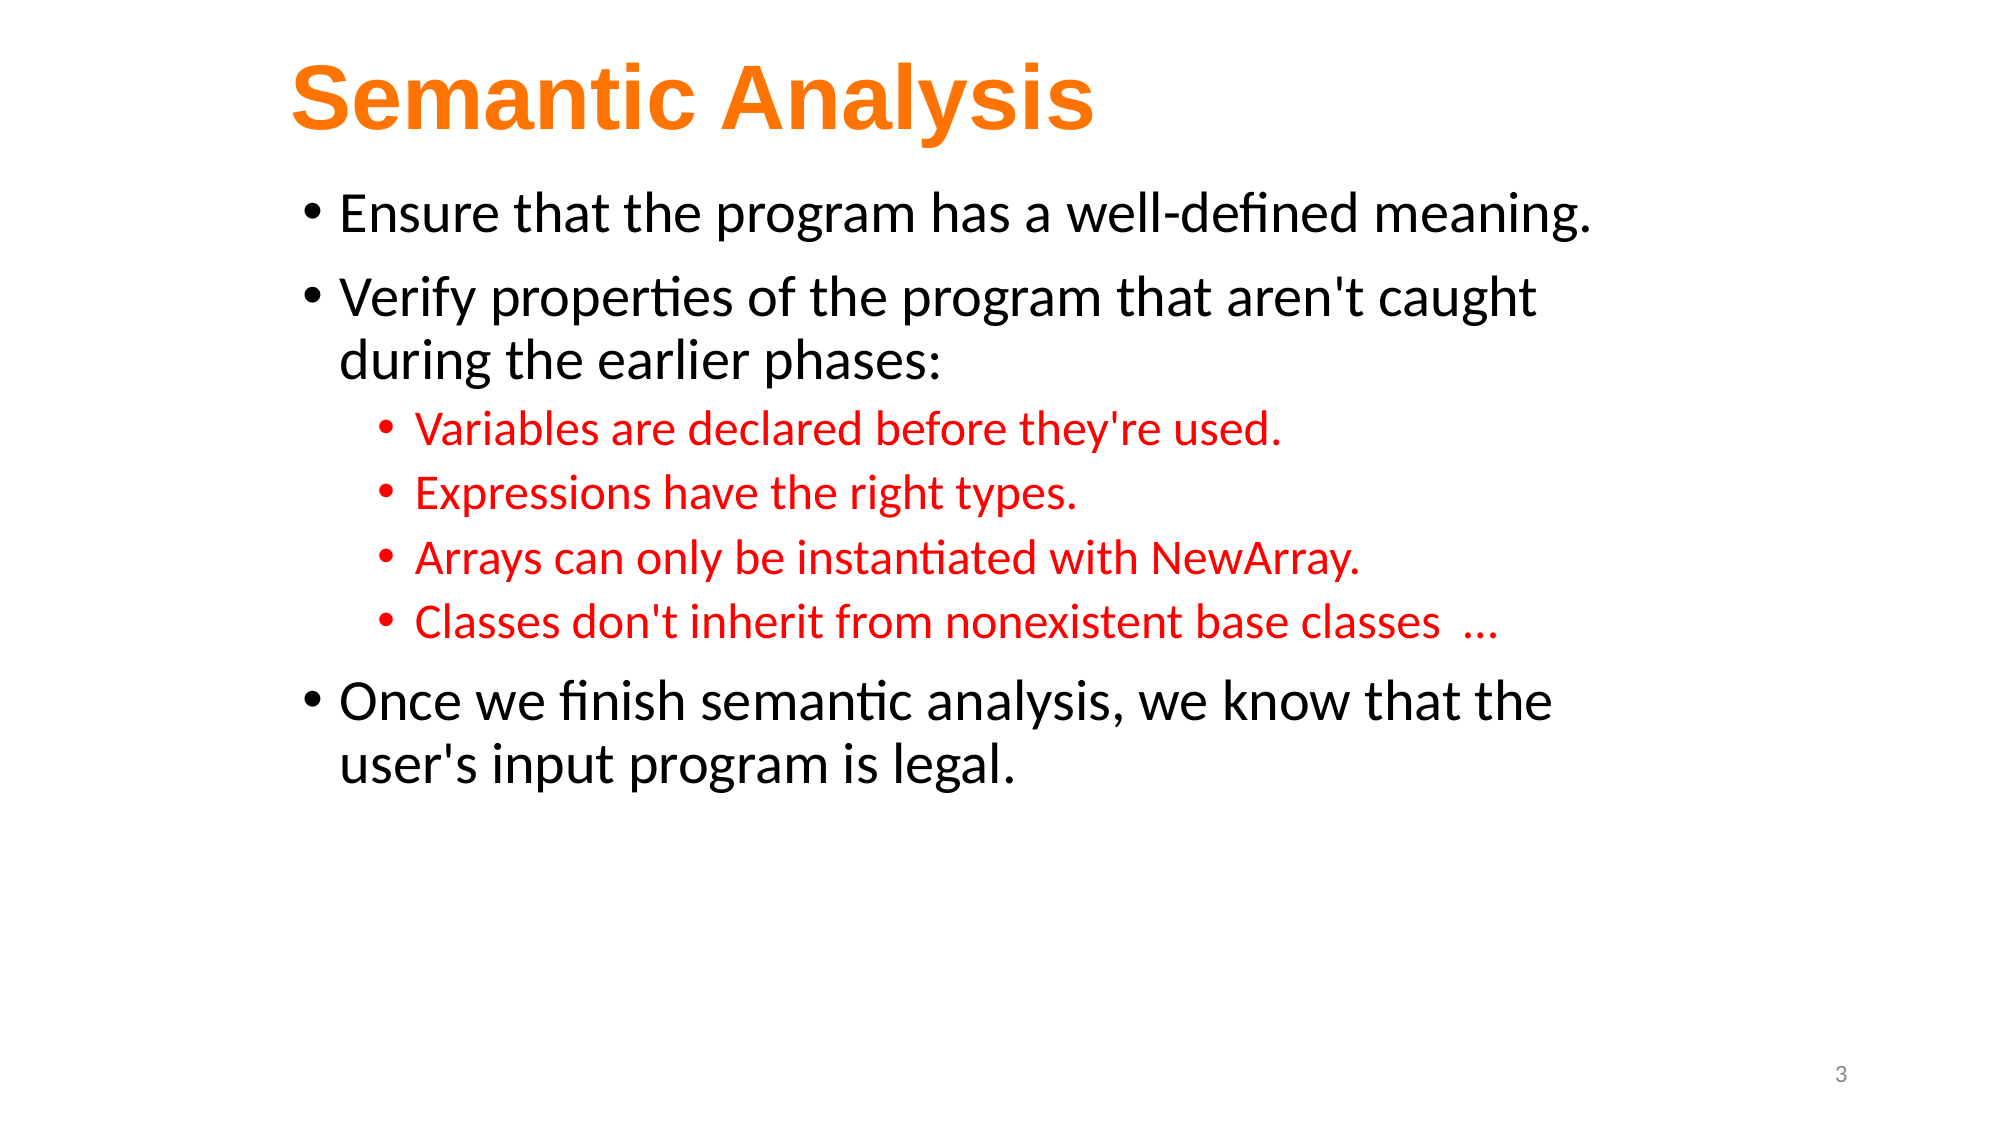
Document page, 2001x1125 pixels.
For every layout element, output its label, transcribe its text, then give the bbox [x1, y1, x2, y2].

title Semantic Analysis [275, 37, 1625, 163]
slide_number 3 [1412, 1042, 1863, 1103]
list Ensure that the program has a well-defined meaning. Verify properties of the program that aren't caught during the earlier phases: Variables are declared before they're used. Expressions have the right types. Arrays can only be instantiated with NewArray. Classes don't inherit from nonexistent base classes … Once we finish semantic analysis, we know that the user's input program is legal. [287, 174, 1675, 1079]
